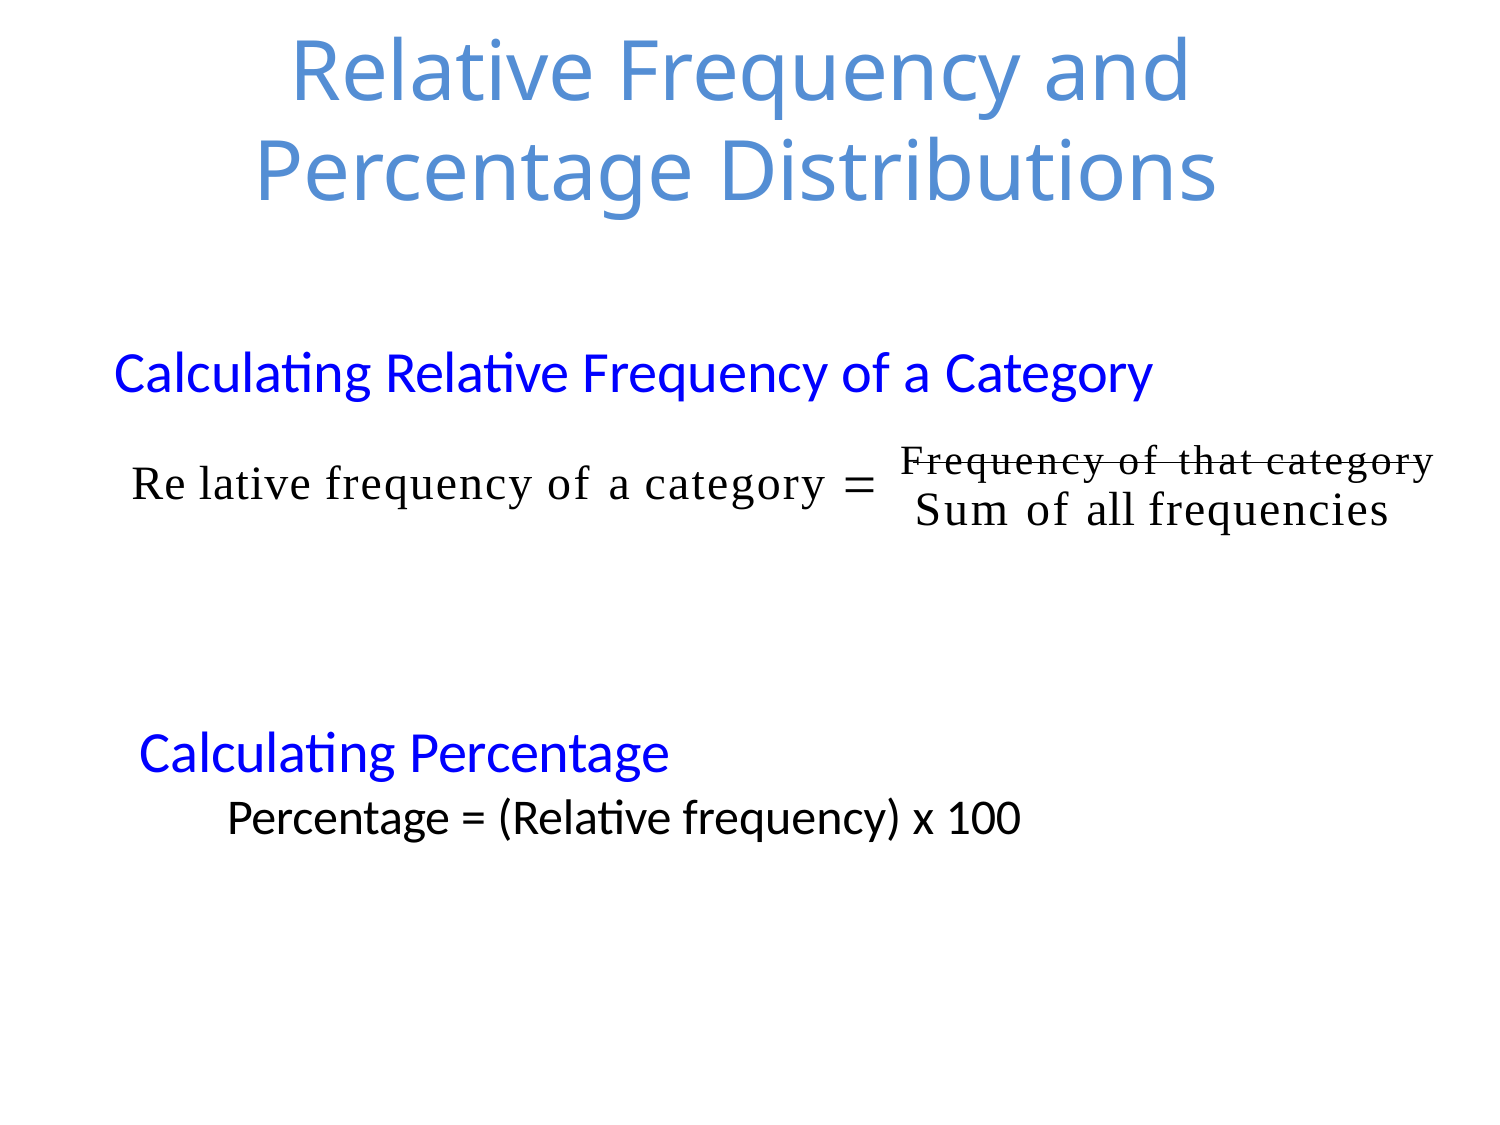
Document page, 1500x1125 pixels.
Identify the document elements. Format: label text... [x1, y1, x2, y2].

text_box Calculating Percentage Percentage = (Relative frequency) x 100 [137, 712, 1299, 845]
title Relative Frequency and Percentage Distributions [251, 15, 1224, 218]
text_box Calculating Relative Frequency of a Category [112, 332, 1373, 405]
text_box Re lative frequency of a category  Frequency of that category [125, 424, 1466, 514]
text_box Sum of all frequencies [912, 514, 1393, 536]
